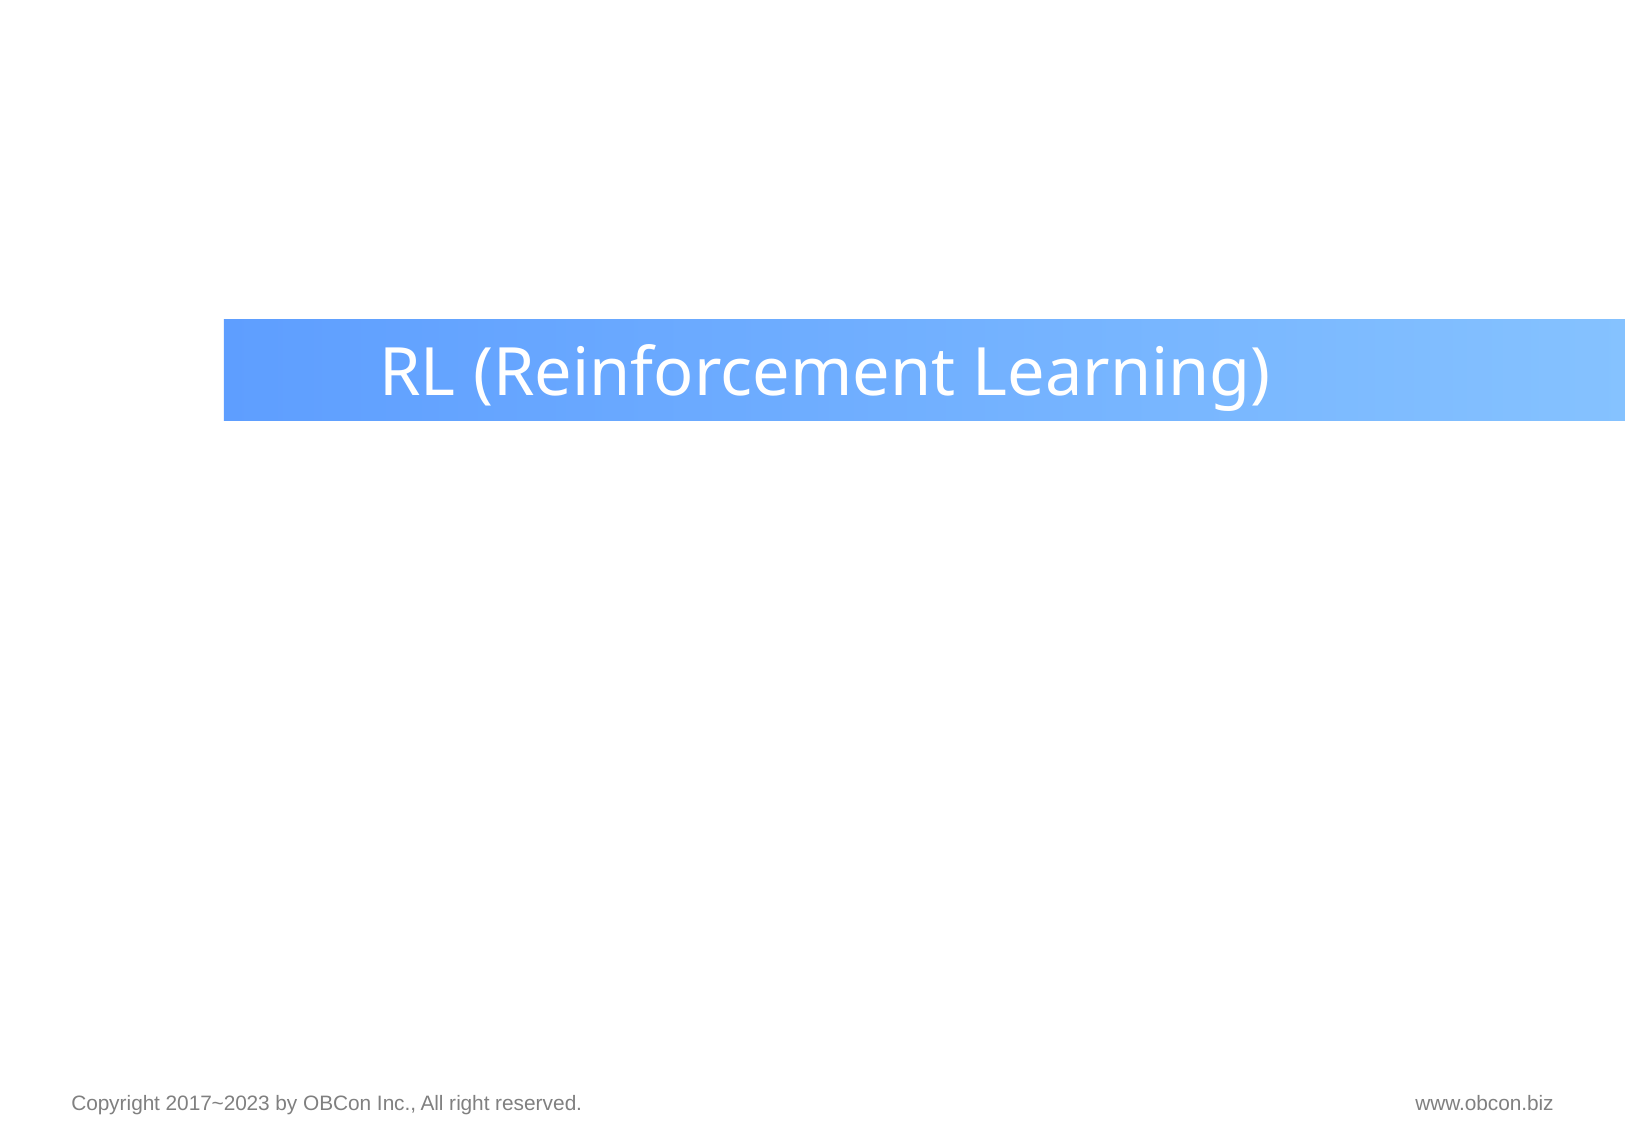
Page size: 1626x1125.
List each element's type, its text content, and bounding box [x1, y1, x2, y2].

title RL (Reinforcement Learning) [364, 321, 1569, 417]
